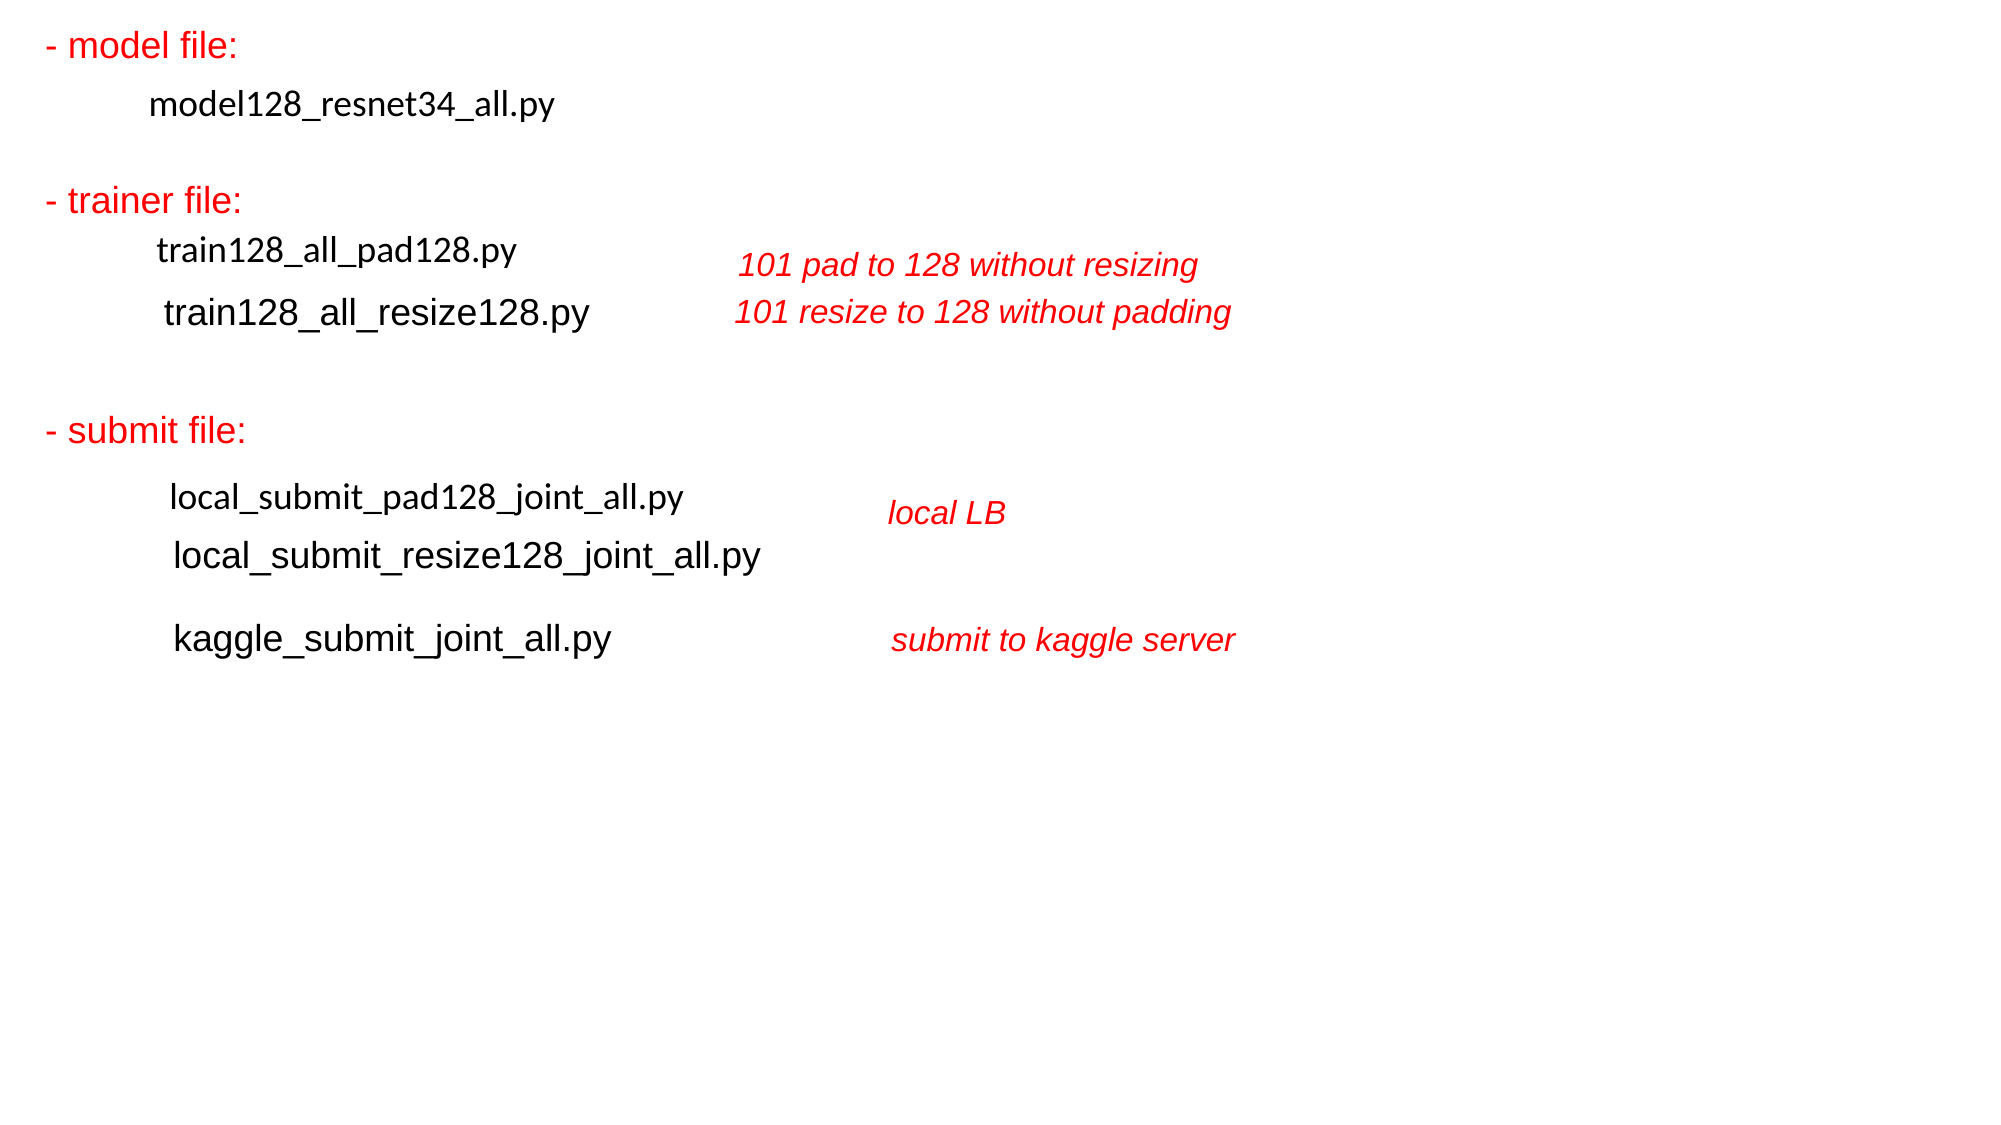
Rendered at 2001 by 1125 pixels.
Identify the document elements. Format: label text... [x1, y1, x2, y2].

text_box - submit file: [30, 398, 1759, 458]
text_box 101 resize to 128 without padding [719, 282, 1625, 338]
text_box model128_resnet34_all.py [133, 74, 1087, 132]
text_box - model file: [30, 13, 1759, 74]
text_box - trainer file: [30, 168, 1759, 229]
text_box train128_all_pad128.py [141, 217, 731, 278]
text_box train128_all_resize128.py [149, 280, 724, 341]
text_box submit to kaggle server [876, 610, 1783, 666]
text_box 101 pad to 128 without resizing [723, 235, 1629, 290]
text_box kaggle_submit_joint_all.py [158, 606, 1000, 667]
text_box local_submit_pad128_joint_all.py [154, 464, 829, 525]
text_box local LB [873, 483, 1779, 539]
text_box local_submit_resize128_joint_all.py [158, 523, 1000, 583]
